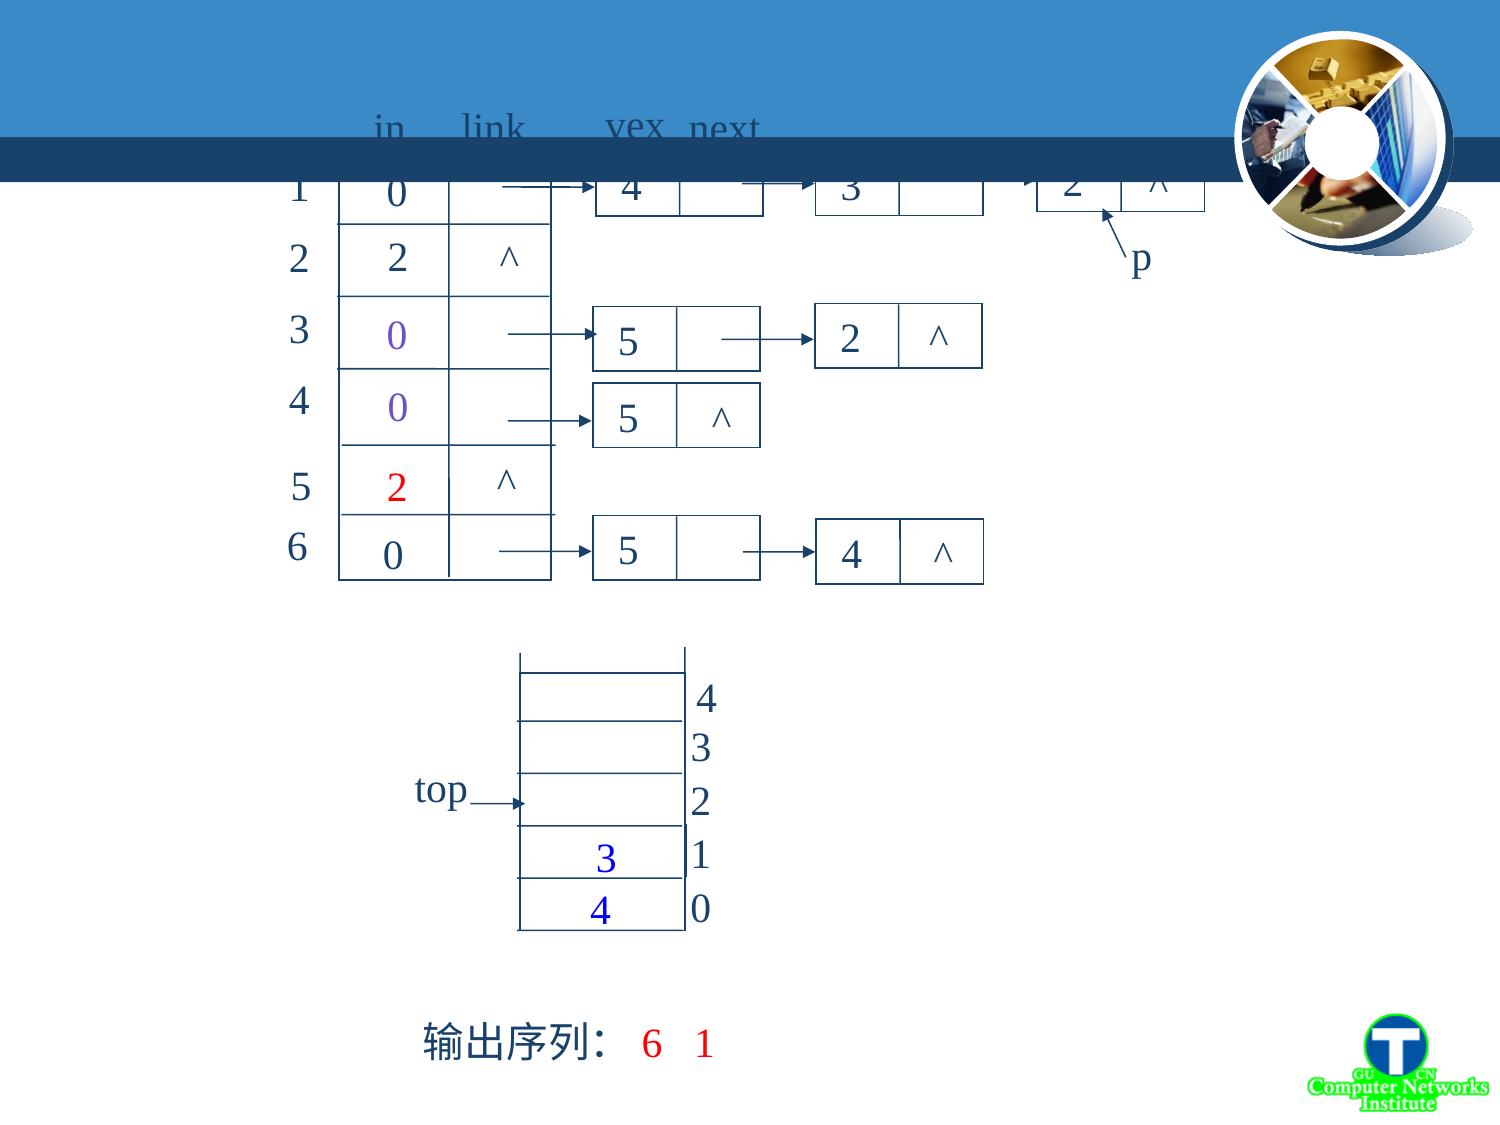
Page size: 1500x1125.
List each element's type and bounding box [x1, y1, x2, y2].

picture [1274, 39, 1404, 114]
picture [1305, 1011, 1491, 1115]
text_box [399, 646, 750, 940]
picture [1365, 69, 1438, 208]
text_box [408, 1008, 730, 1074]
picture [1241, 70, 1315, 205]
text_box [271, 90, 1205, 587]
text_box [266, 88, 1203, 138]
slide_number [1154, 1023, 1468, 1100]
picture [1271, 167, 1406, 239]
